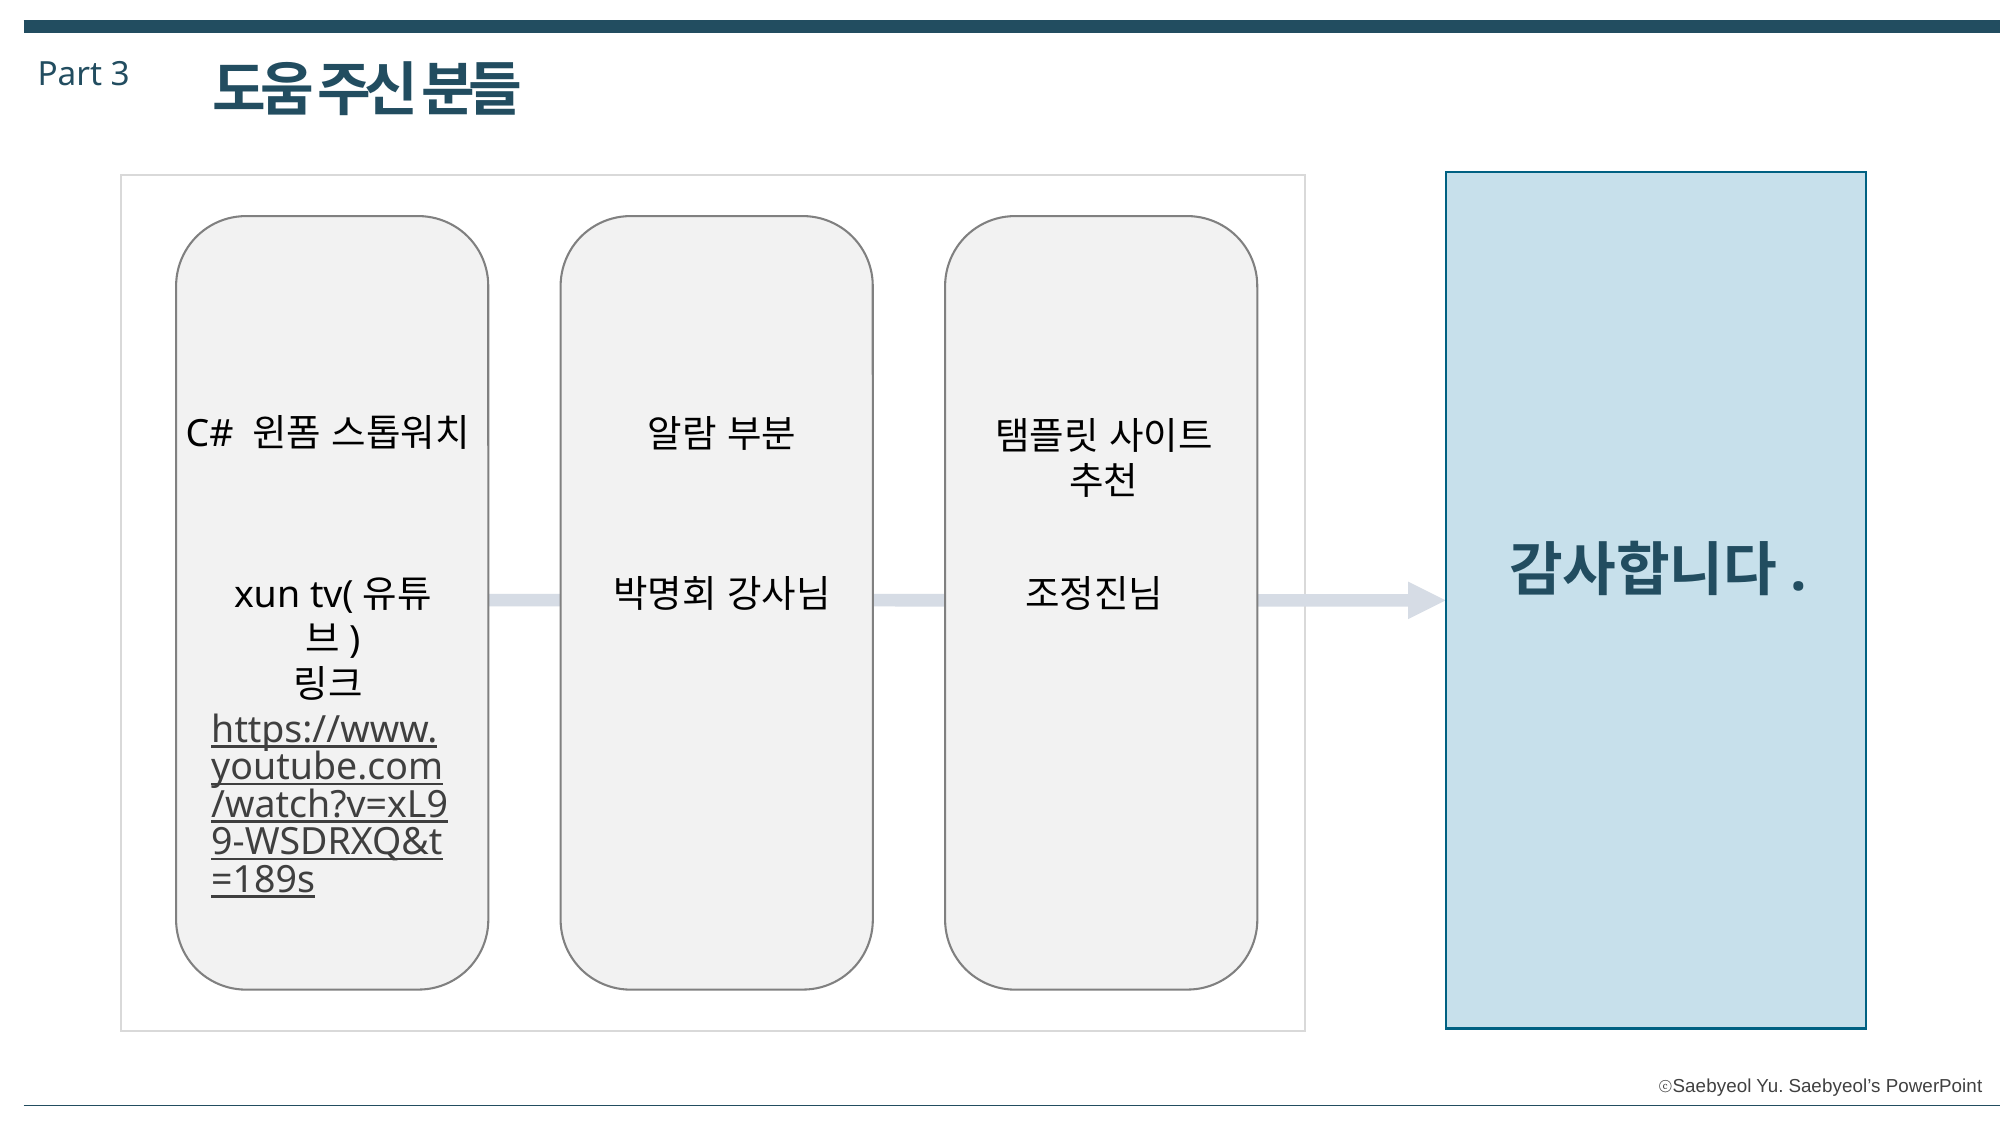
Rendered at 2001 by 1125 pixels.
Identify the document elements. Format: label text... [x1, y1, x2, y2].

text_box 알람 부분 [627, 402, 817, 463]
text_box 박명회 강사님 [589, 562, 855, 599]
text_box [175, 461, 490, 991]
text_box [175, 215, 490, 401]
text_box C# 윈폼 스톱워치 [161, 401, 505, 461]
text_box 조정진님 [999, 601, 1189, 623]
text_box [944, 601, 1259, 991]
text_box 감사합니다. [1493, 524, 1823, 610]
text_box Part 3 [22, 44, 145, 100]
text_box [944, 215, 1259, 599]
text_box xun tv(유튜브) 링크https://www.youtube.com/watch?v=xL99-WSDRXQ&t=189s [196, 601, 470, 809]
text_box [559, 215, 874, 599]
text_box 도움 주신 분들 [197, 44, 538, 130]
text_box 박명회 강사님 [589, 601, 855, 623]
text_box [559, 601, 874, 991]
text_box xun tv(유튜브) 링크https://www.youtube.com/watch?v=xL99-WSDRXQ&t=189s [196, 562, 470, 599]
text_box [1445, 171, 1867, 1030]
text_box [120, 174, 1306, 1032]
text_box 탬플릿 사이트 추천 [968, 404, 1240, 510]
text_box 조정진님 [999, 562, 1189, 599]
